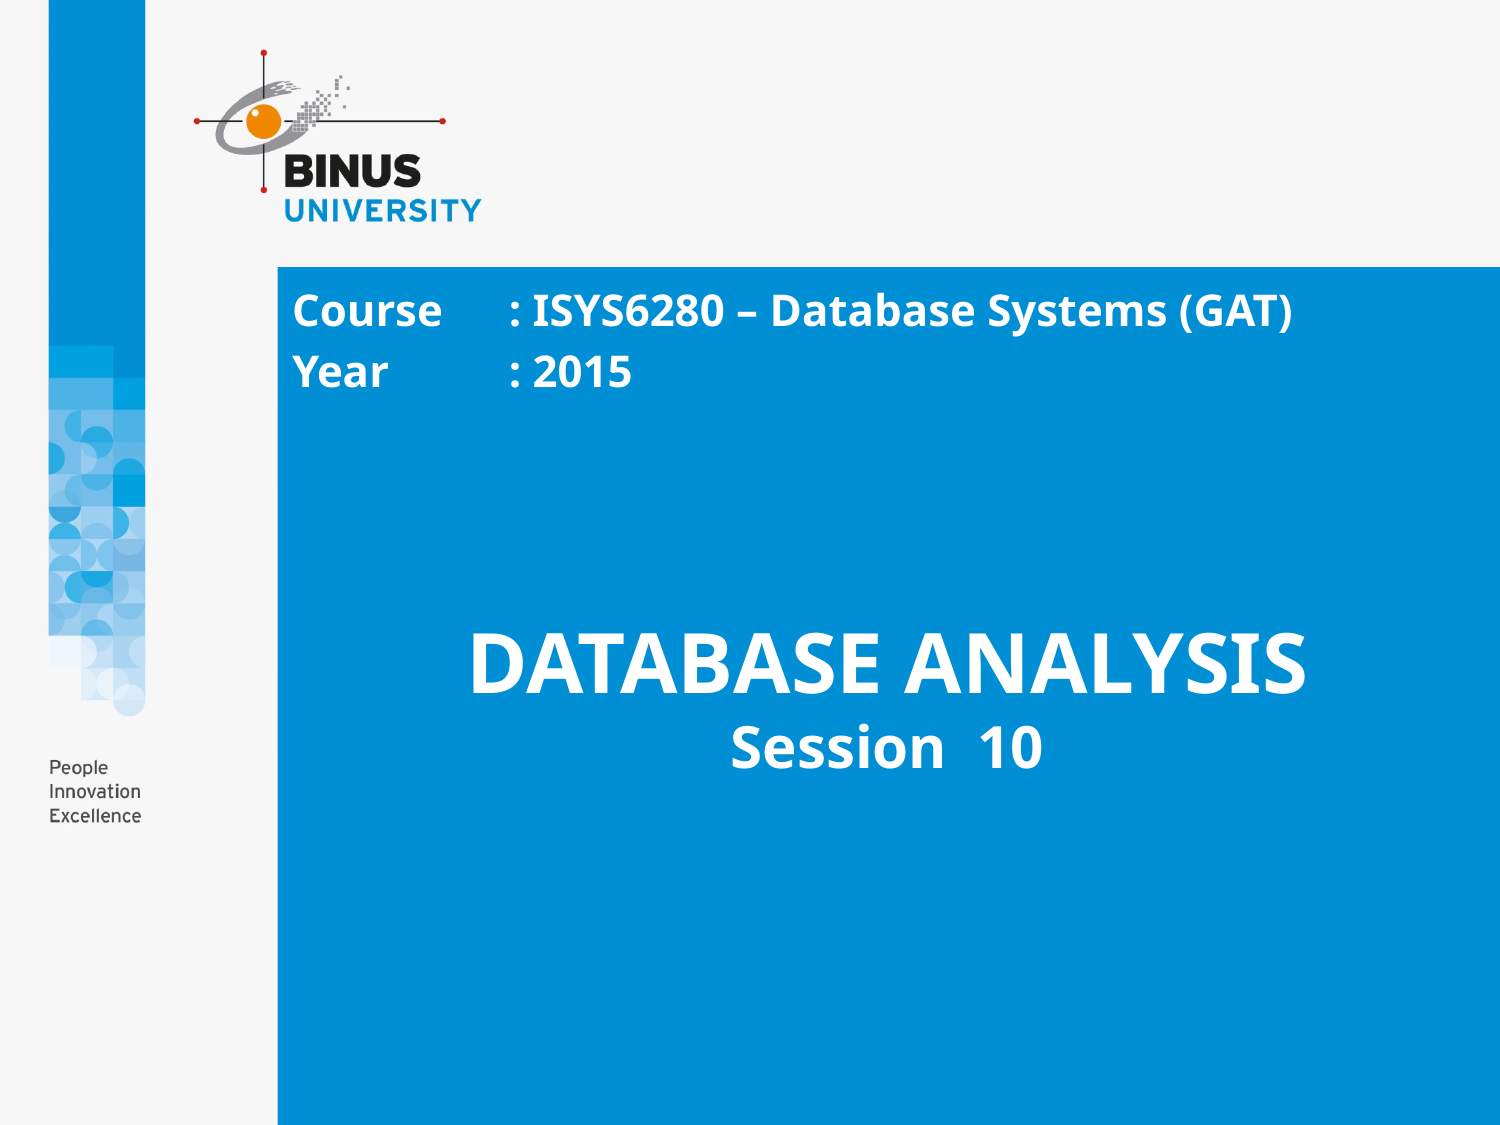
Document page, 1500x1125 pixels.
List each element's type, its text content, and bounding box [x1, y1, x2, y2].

text_box Course : ISYS6280 – Database Systems (GAT) Year : 2015 [277, 275, 1500, 429]
picture [0, 0, 1500, 845]
title DATABASE ANALYSIS Session 10 [275, 500, 1500, 892]
